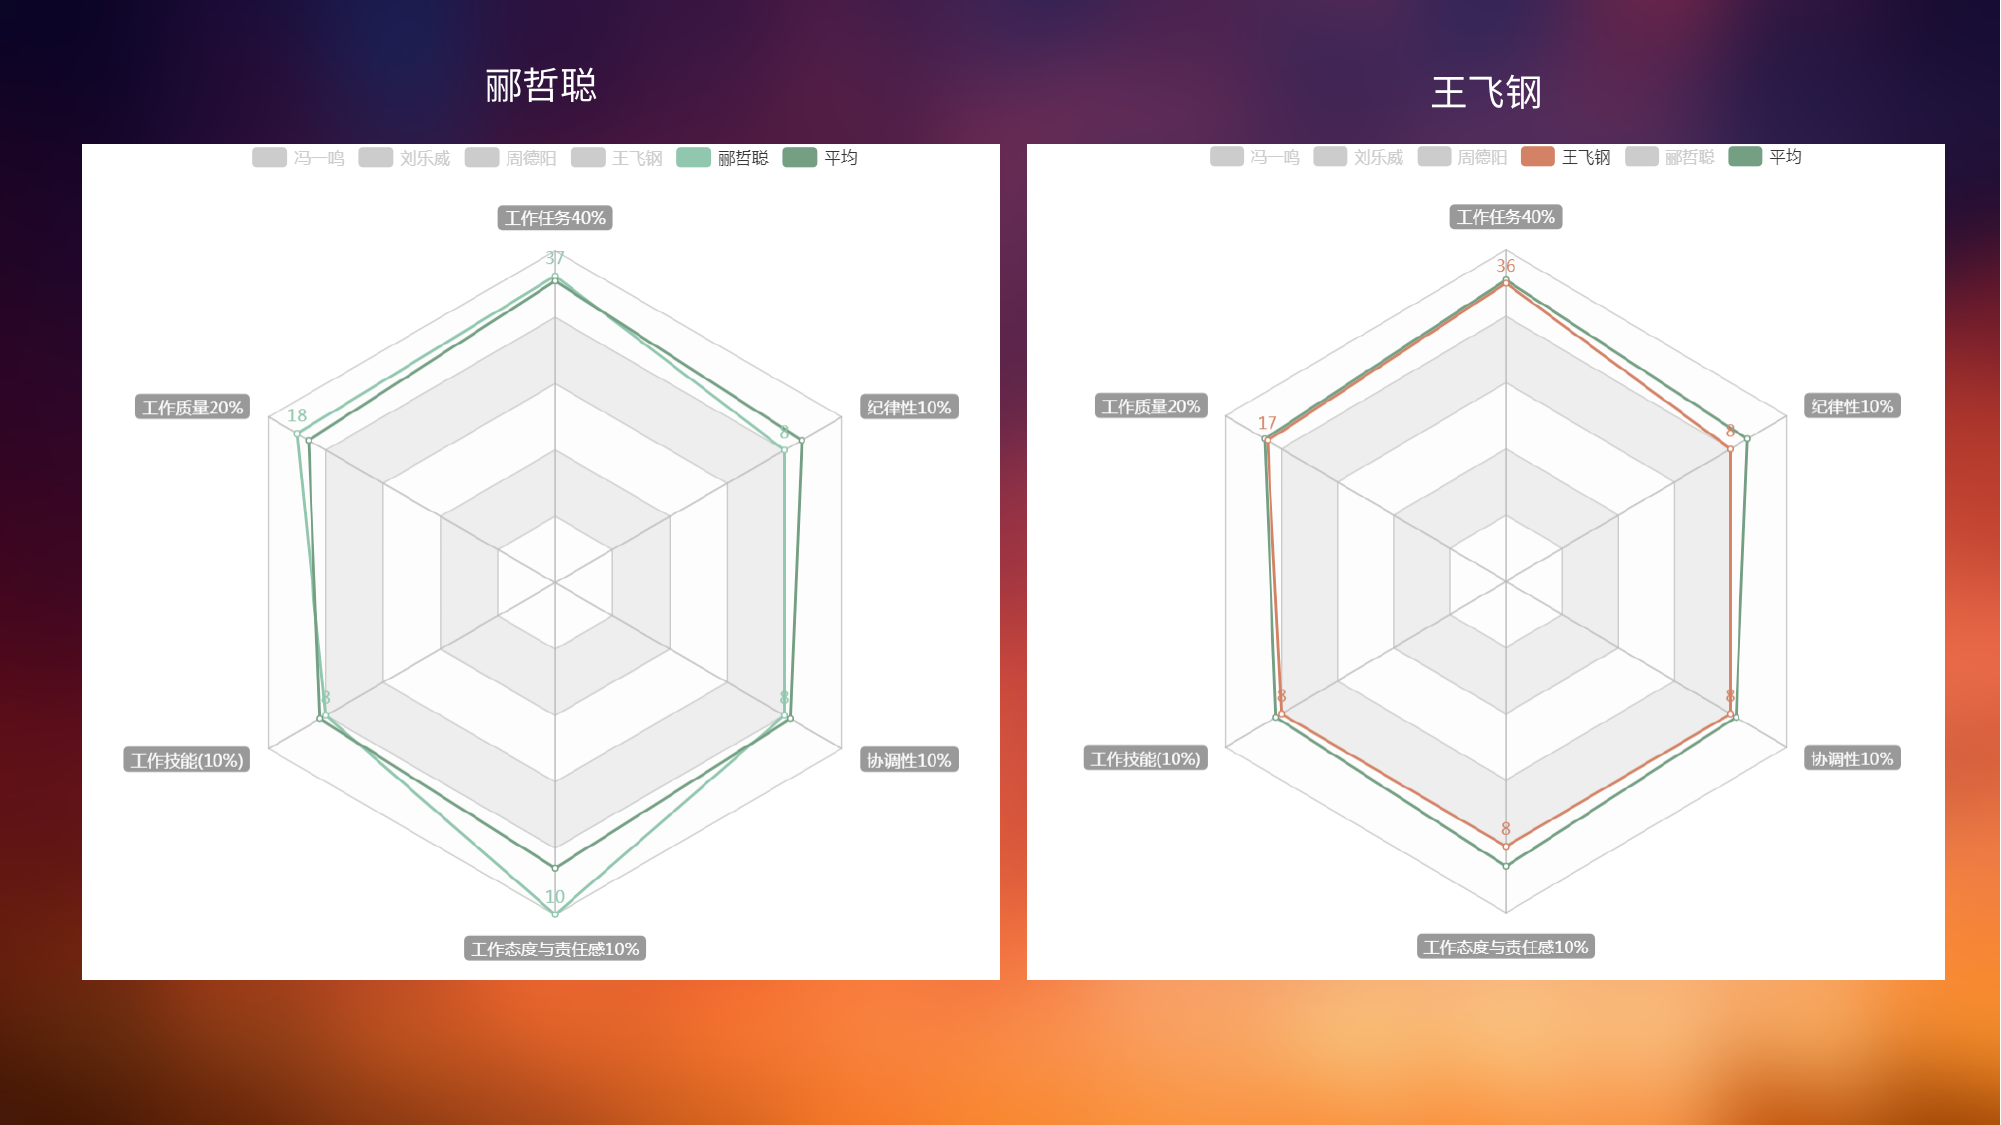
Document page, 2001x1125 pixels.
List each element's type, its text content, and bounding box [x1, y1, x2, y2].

text_box 郦哲聪 [372, 54, 710, 115]
text_box 王飞钢 [1317, 61, 1655, 122]
picture [0, 0, 2000, 1125]
